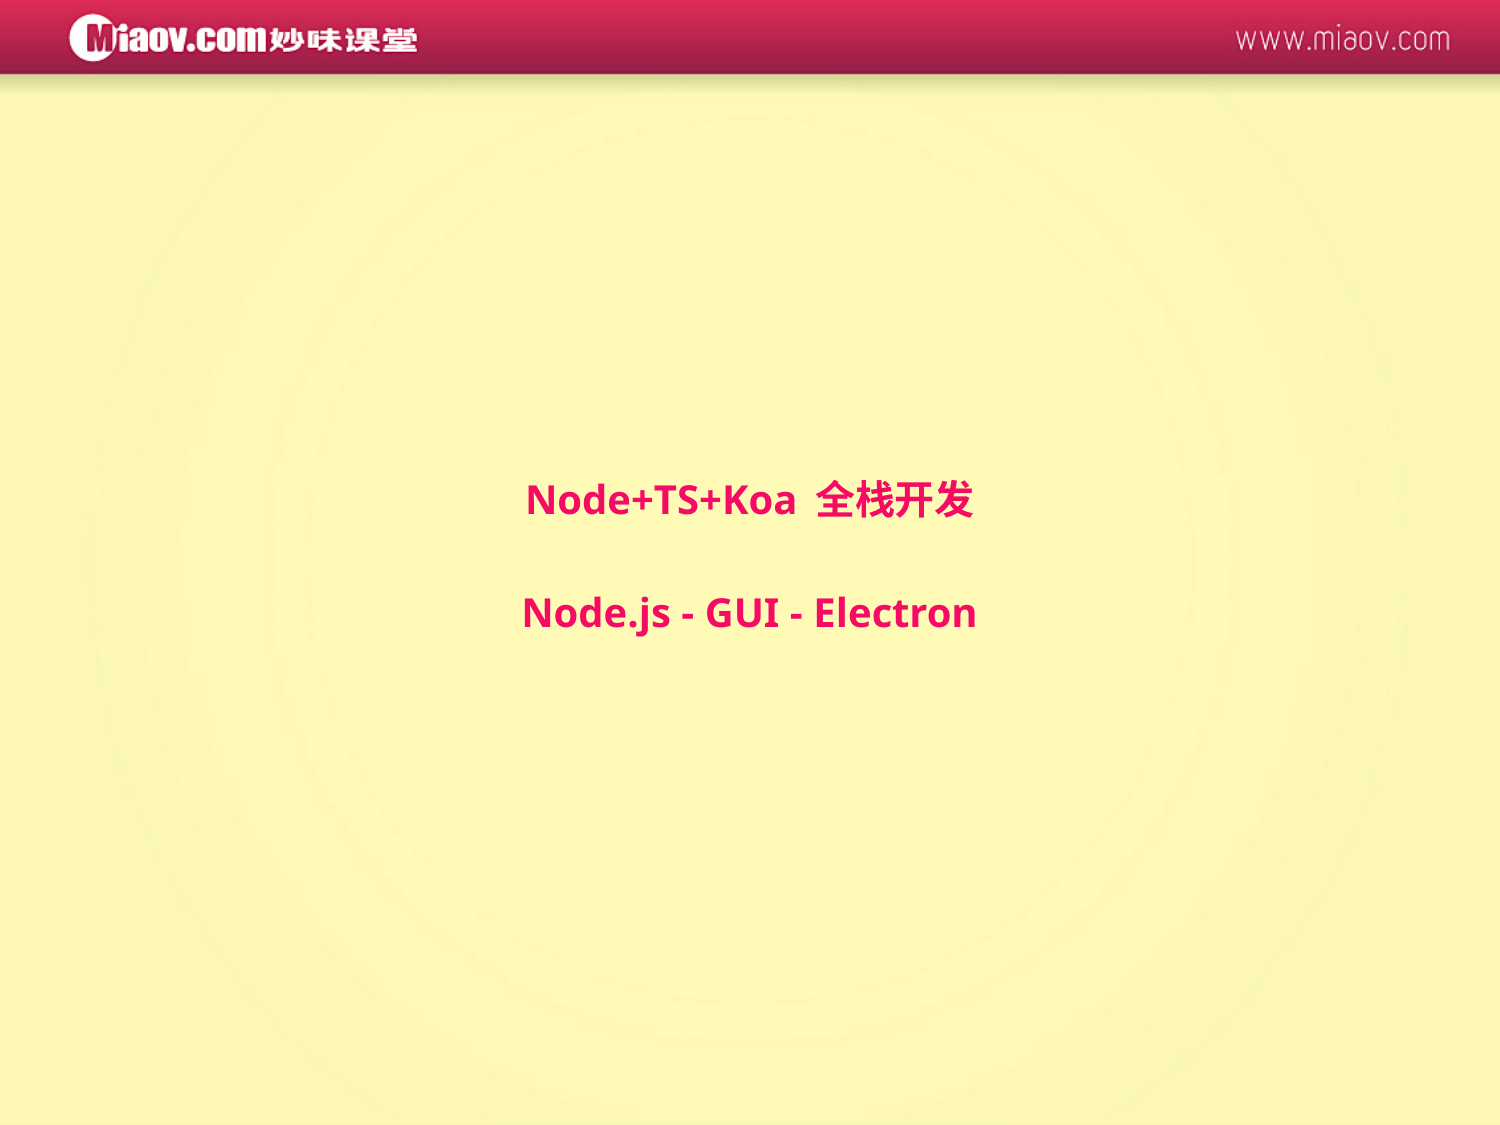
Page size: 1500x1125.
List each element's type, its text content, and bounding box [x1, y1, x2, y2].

picture [0, 0, 1500, 1125]
title Node+TS+Koa 全栈开发 Node.js - GUI - Electron [74, 459, 1426, 648]
